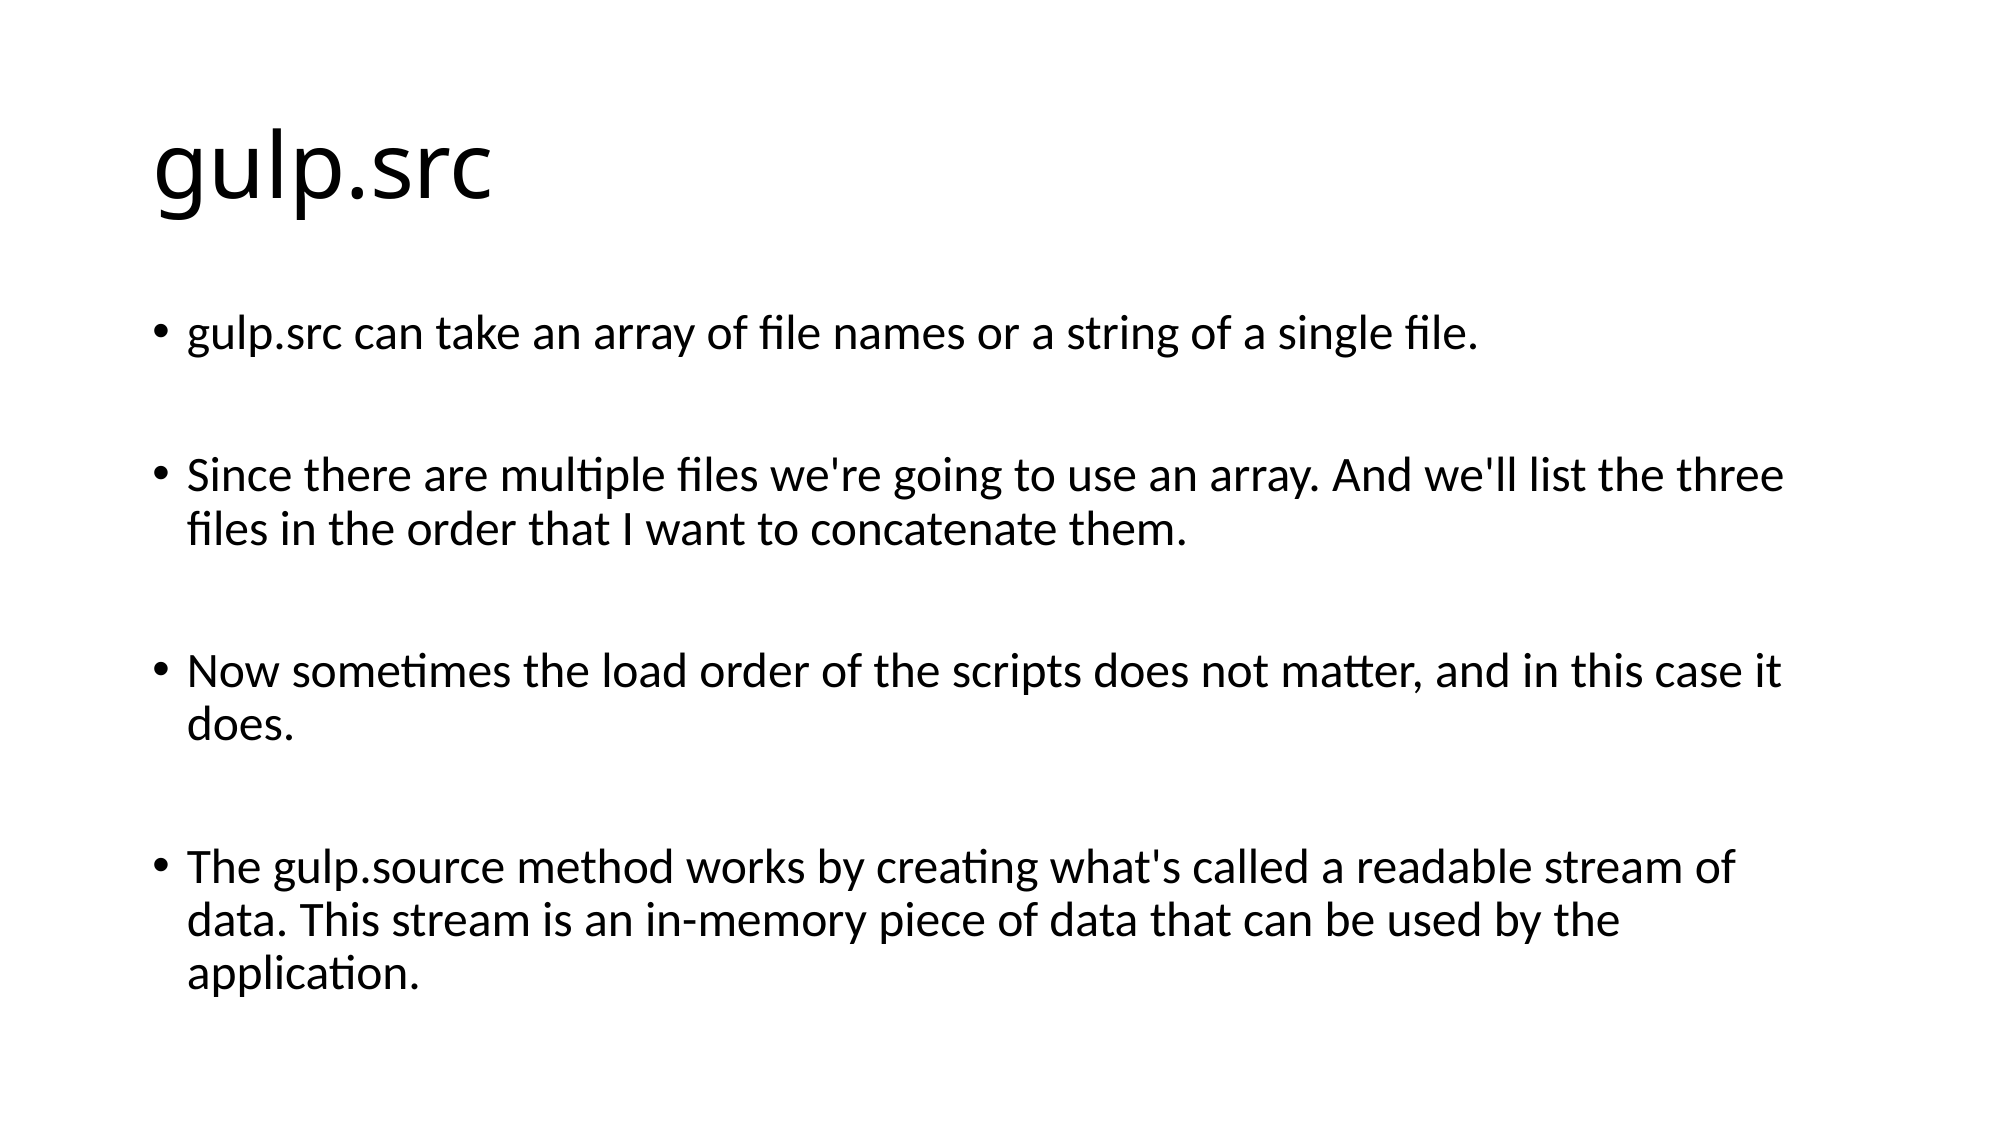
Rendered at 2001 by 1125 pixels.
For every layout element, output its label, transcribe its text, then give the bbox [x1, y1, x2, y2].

list gulp.src can take an array of file names or a string of a single file. Since there are multiple files we're going to use an array. And we'll list the three files in the order that I want to concatenate them. Now sometimes the load order of the scripts does not matter, and in this case it does. The gulp.source method works by creating what's called a readable stream of data. This stream is an in-memory piece of data that can be used by the application. [137, 299, 1863, 1014]
title gulp.src [137, 59, 1863, 278]
